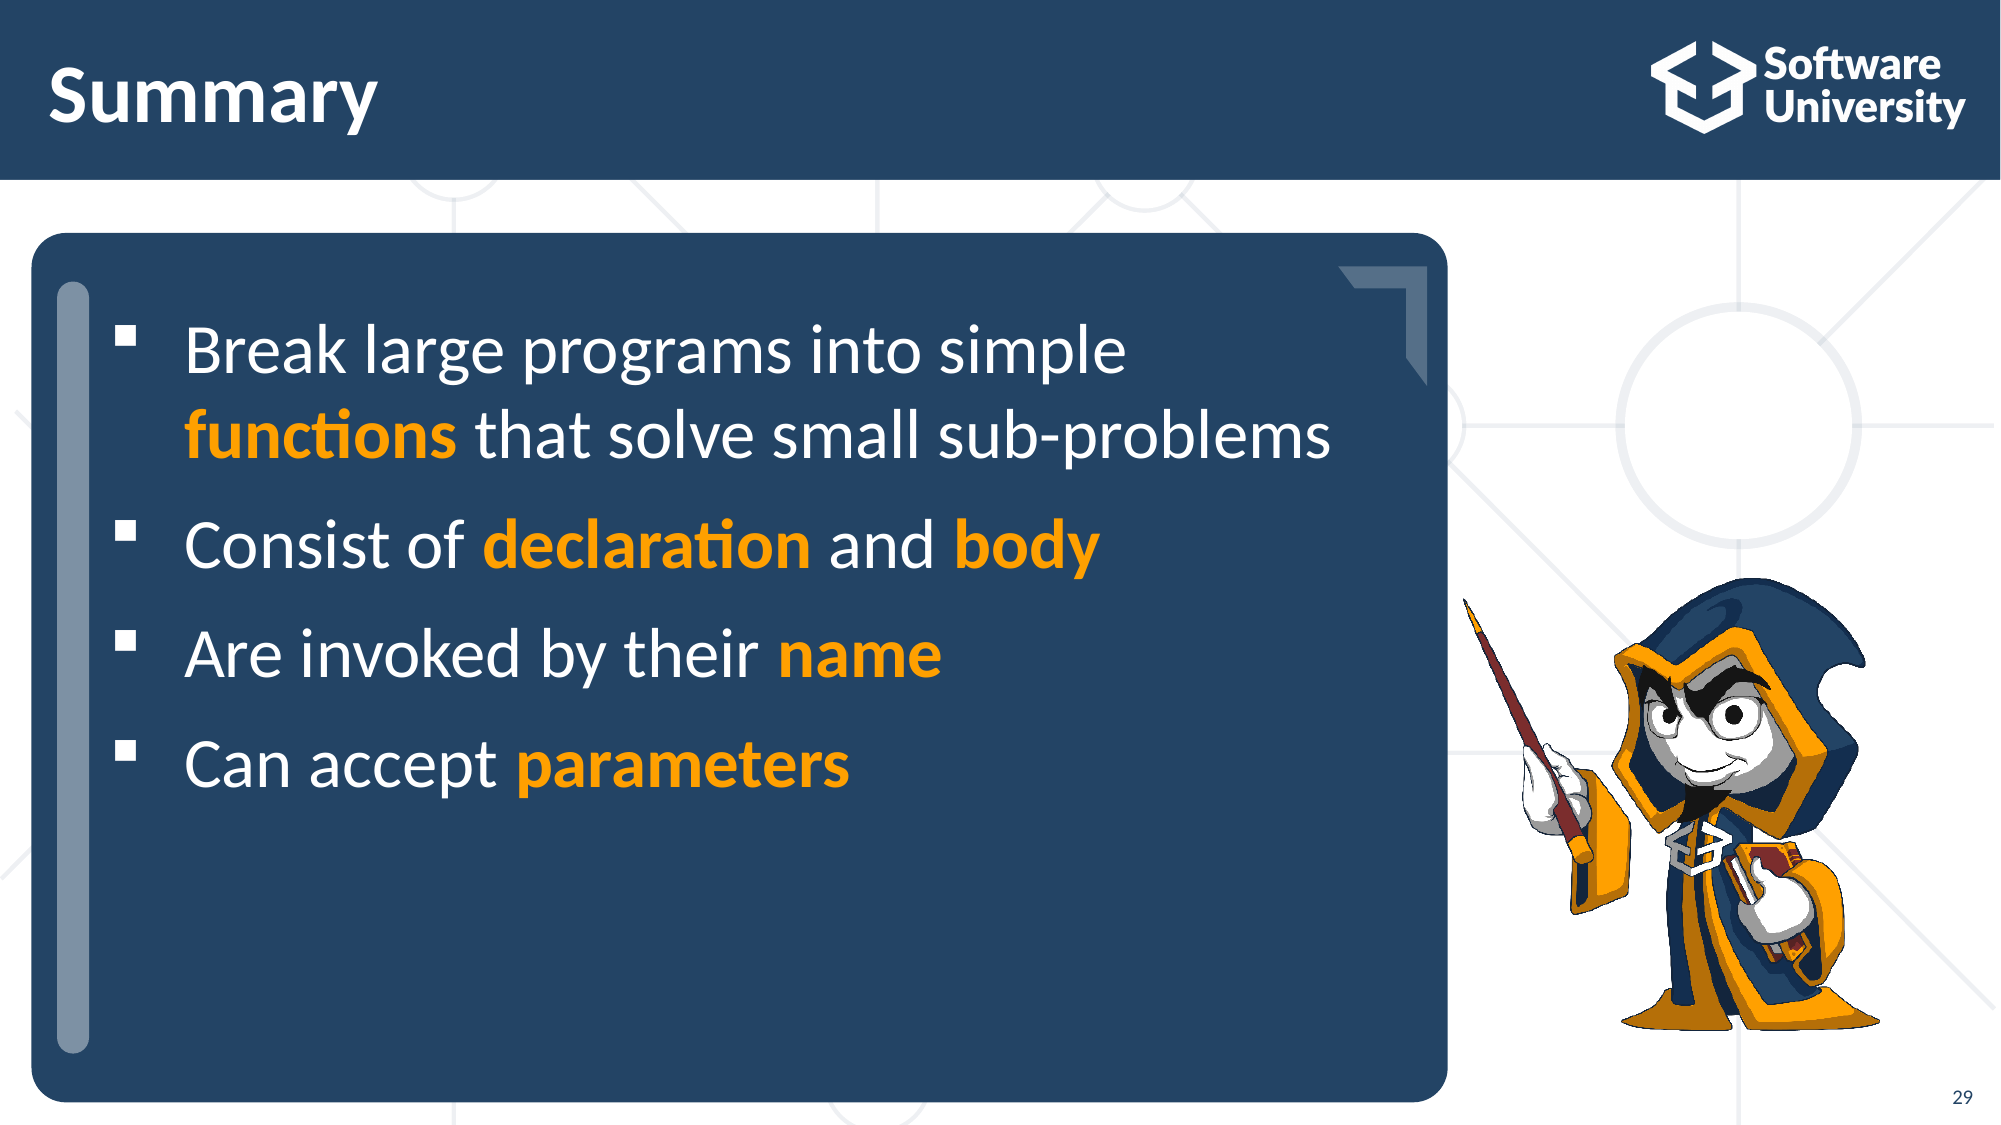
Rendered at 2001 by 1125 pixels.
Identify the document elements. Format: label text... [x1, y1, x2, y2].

picture [1651, 41, 1966, 134]
picture [1447, 537, 1921, 1050]
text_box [31, 232, 1448, 1103]
slide_number 29 [1927, 1067, 1989, 1117]
title Summary [31, 16, 1625, 162]
